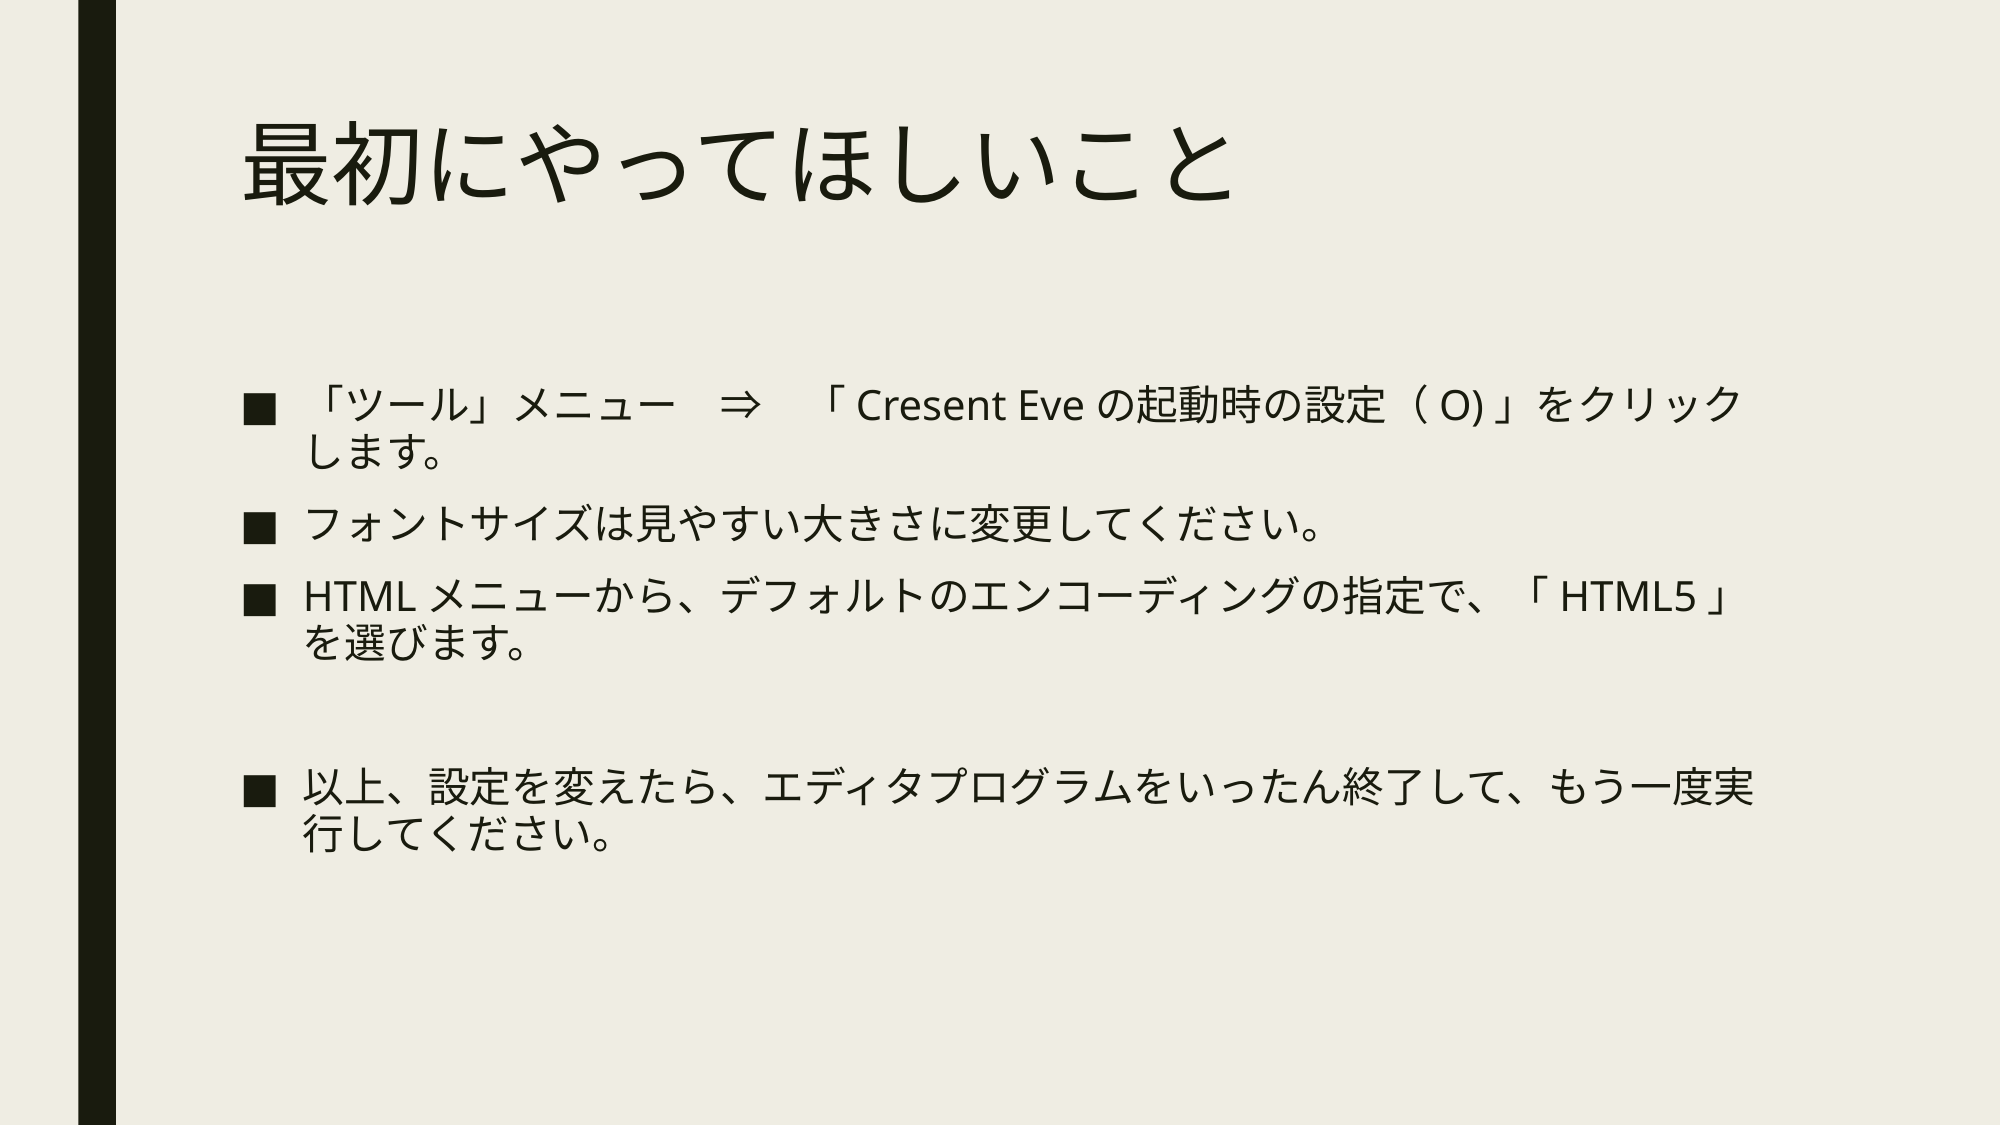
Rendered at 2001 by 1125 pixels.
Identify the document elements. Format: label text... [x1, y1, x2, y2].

list 「ツール」メニュー ⇒ 「Cresent Eveの起動時の設定（O)」をクリックします。 フォントサイズは見やすい大きさに変更してください。 HTMLメニューから、デフォルトのエンコーディングの指定で、「HTML5」を選びます。 以上、設定を変えたら、エディタプログラムをいったん終了して、もう一度実行してください。 [225, 375, 1800, 963]
title 最初にやってほしいこと [225, 112, 1800, 357]
